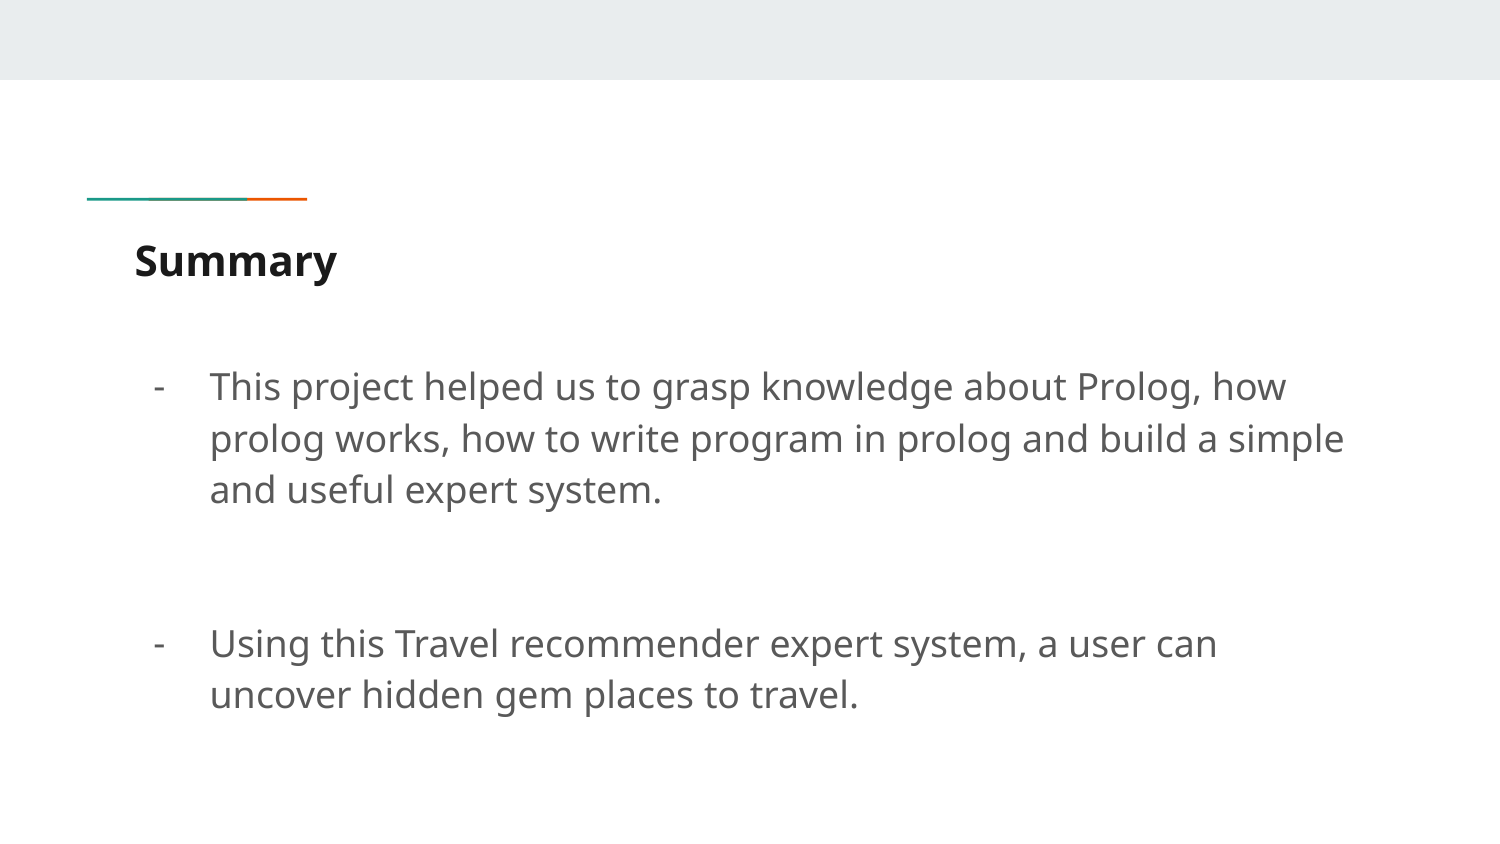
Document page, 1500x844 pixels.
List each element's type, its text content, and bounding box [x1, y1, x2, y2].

list This project helped us to grasp knowledge about Prolog, how prolog works, how to write program in prolog and build a simple and useful expert system. Using this Travel recommender expert system, a user can uncover hidden gem places to travel. [119, 341, 1381, 712]
title Summary [119, 216, 1381, 305]
